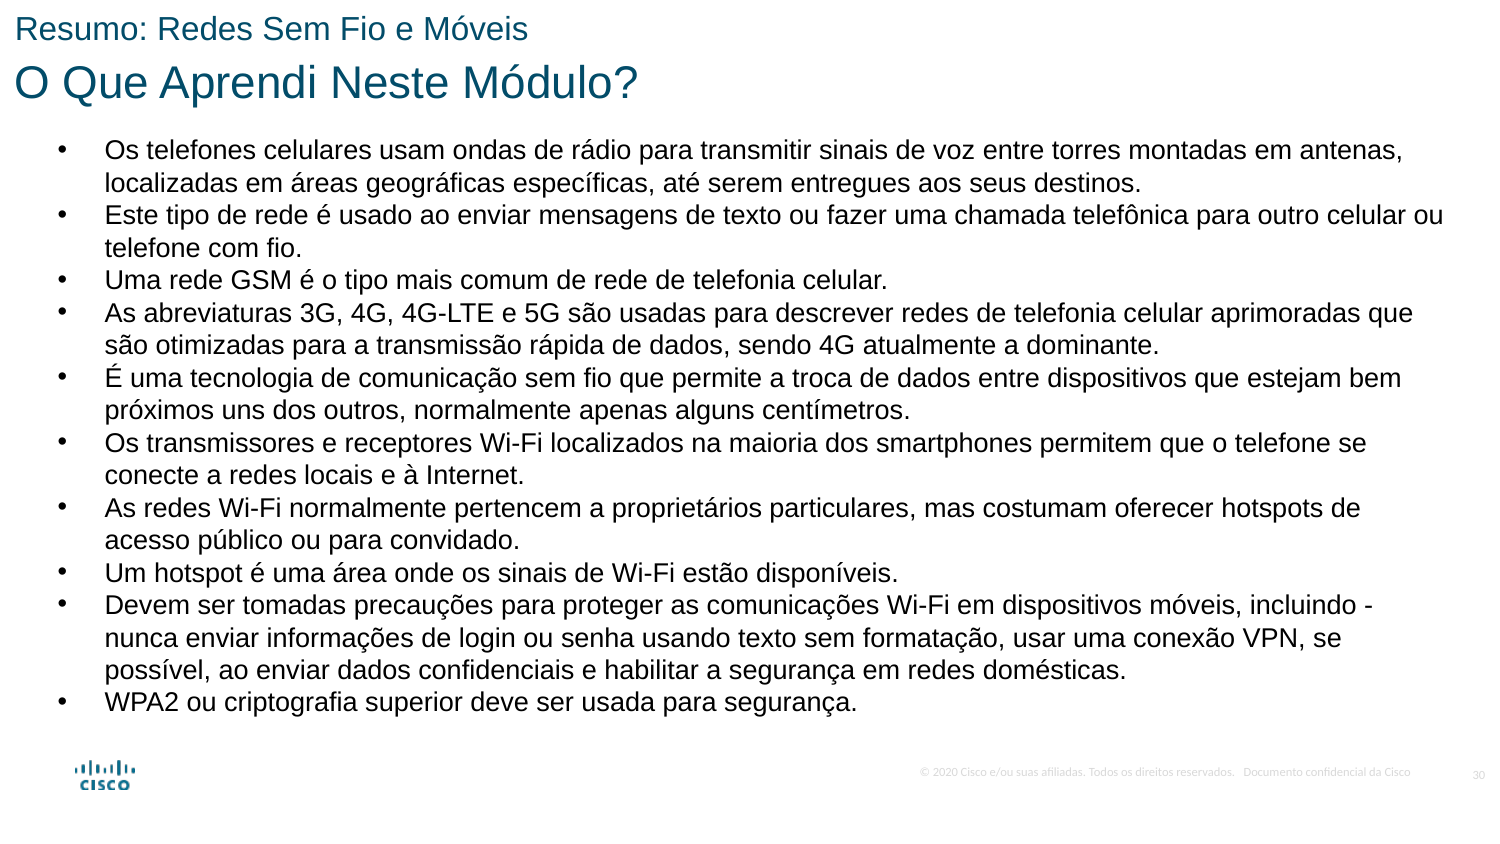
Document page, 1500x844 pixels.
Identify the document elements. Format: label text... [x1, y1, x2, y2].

slide_number 30 [1425, 759, 1500, 797]
list O Que Aprendi Neste Módulo? [0, 45, 1500, 114]
list Resumo: Redes Sem Fio e Móveis [0, 0, 1500, 45]
picture [75, 759, 135, 790]
text_box Os telefones celulares usam ondas de rádio para transmitir sinais de voz entre torres montadas em antenas, localizadas em áreas geográficas específicas, até serem entregues aos seus destinos. Este tipo de rede é usado ao enviar mensagens de texto ou fazer uma chamada telefônica para outro celular ou telefone com fio. Uma rede GSM é o tipo mais comum de rede de telefonia celular. As abreviaturas 3G, 4G, 4G-LTE e 5G são usadas para descrever redes de telefonia celular aprimoradas que são otimizadas para a transmissão rápida de dados, sendo 4G atualmente a dominante. É uma tecnologia de comunicação sem fio que permite a troca de dados entre dispositivos que estejam bem próximos uns dos outros, normalmente apenas alguns centímetros. Os transmissores e receptores Wi-Fi localizados na maioria dos smartphones permitem que o telefone se conecte a redes locais e à Internet. As redes Wi-Fi normalmente pertencem a proprietários particulares, mas costumam oferecer hotspots de acesso público ou para convidado. Um hotspot é uma área onde os sinais de Wi-Fi estão disponíveis. Devem ser tomadas precauções para proteger as comunicações Wi-Fi em dispositivos móveis, incluindo - nunca enviar informações de login ou senha usando texto sem formatação, usar uma conexão VPN, se possível, ao enviar dados confidenciais e habilitar a segurança em redes domésticas. WPA2 ou criptografia superior deve ser usada para segurança. [42, 125, 1458, 756]
